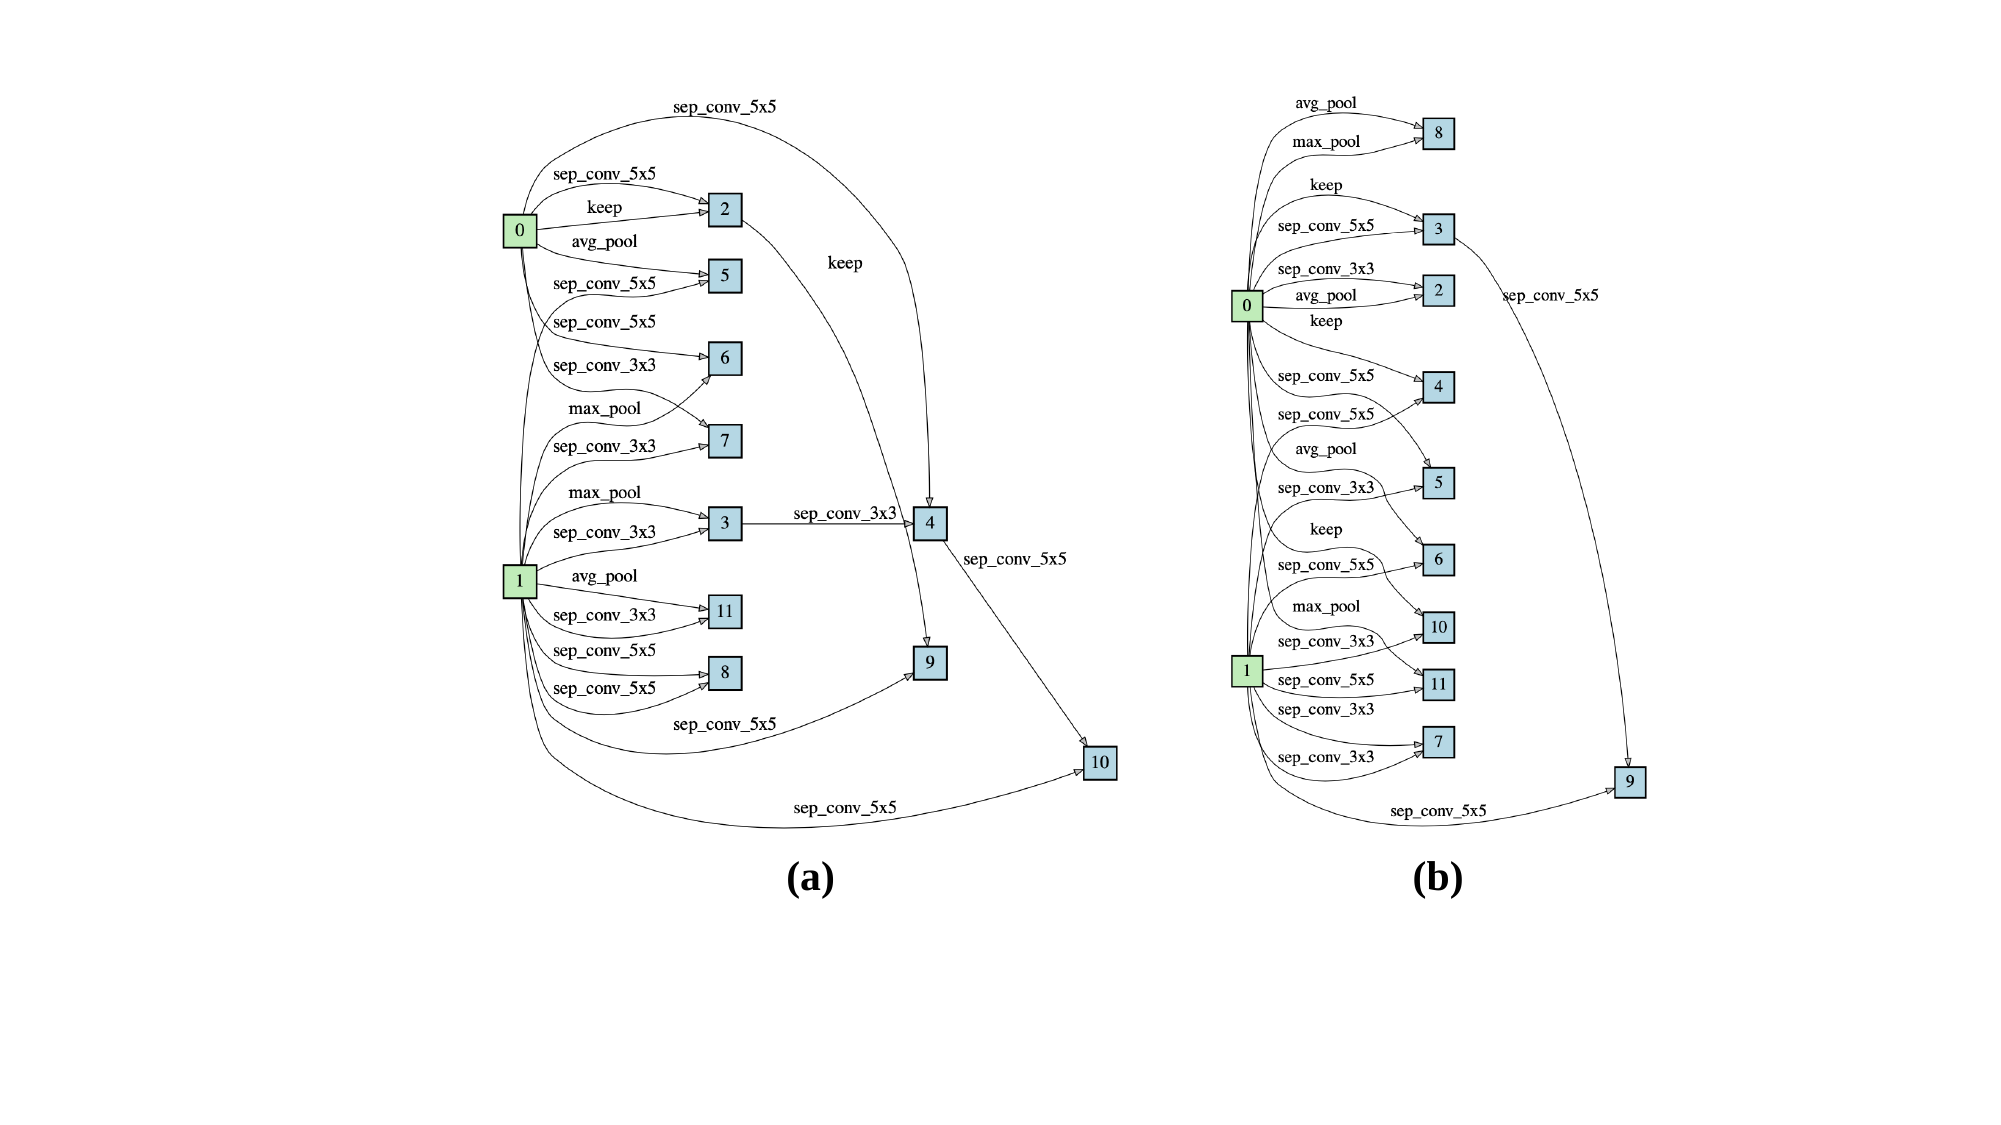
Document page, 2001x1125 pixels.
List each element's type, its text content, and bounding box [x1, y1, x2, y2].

picture [1212, 73, 1665, 841]
picture [483, 73, 1138, 841]
text_box (a) [741, 841, 880, 906]
text_box (b) [1369, 841, 1508, 906]
